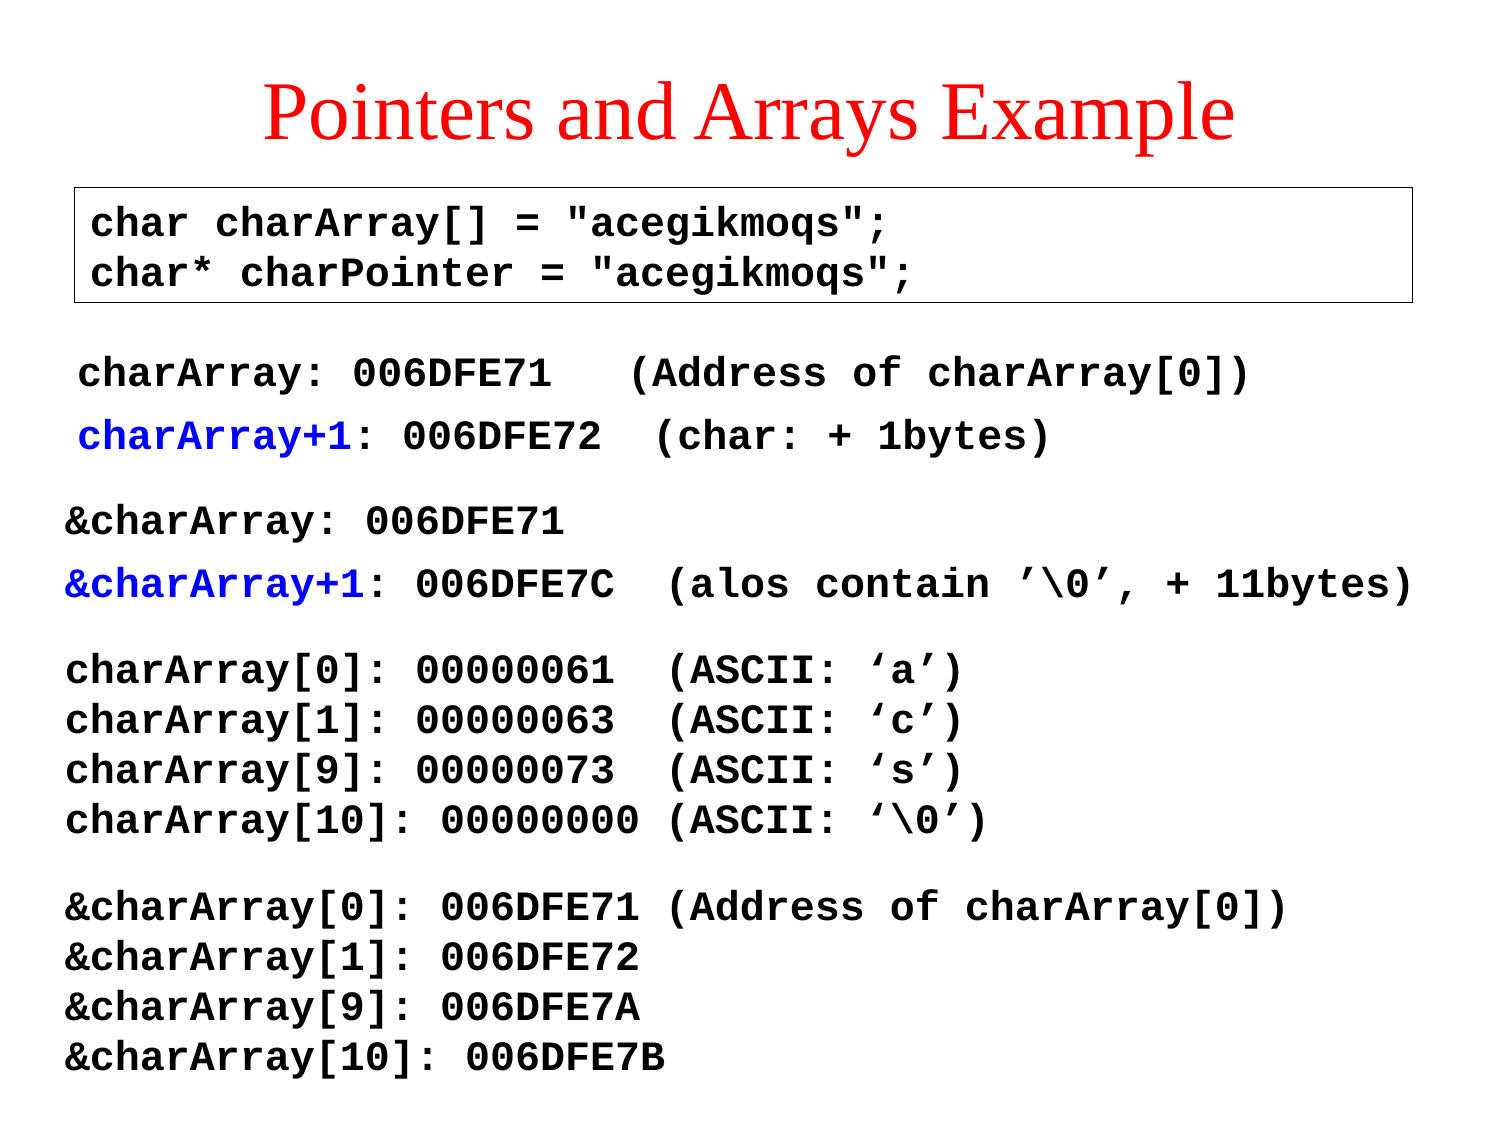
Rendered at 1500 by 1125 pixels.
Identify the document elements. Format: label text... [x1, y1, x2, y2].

text_box charArray: 006DFE71 (Address of charArray[0]) charArray+1: 006DFE72 (char: + 1bytes) [62, 337, 1475, 463]
text_box char charArray[] = "acegikmoqs"; char* charPointer = "acegikmoqs"; [74, 187, 1413, 303]
text_box &charArray[0]: 006DFE71 (Address of charArray[0]) &charArray[1]: 006DFE72 &charArray[9]: 006DFE7A &charArray[10]: 006DFE7B [50, 871, 1375, 922]
text_box &charArray: 006DFE71 &charArray+1: 006DFE7C (alos contain ’\0’, + 11bytes) [50, 485, 1450, 611]
text_box charArray[0]: 00000061 (ASCII: ‘a’) charArray[1]: 00000063 (ASCII: ‘c’) charArray[9]: 00000073 (ASCII: ‘s’) charArray[10]: 00000000 (ASCII: ‘\0’) [49, 634, 1463, 872]
title Pointers and Arrays Example [0, 12, 1500, 201]
